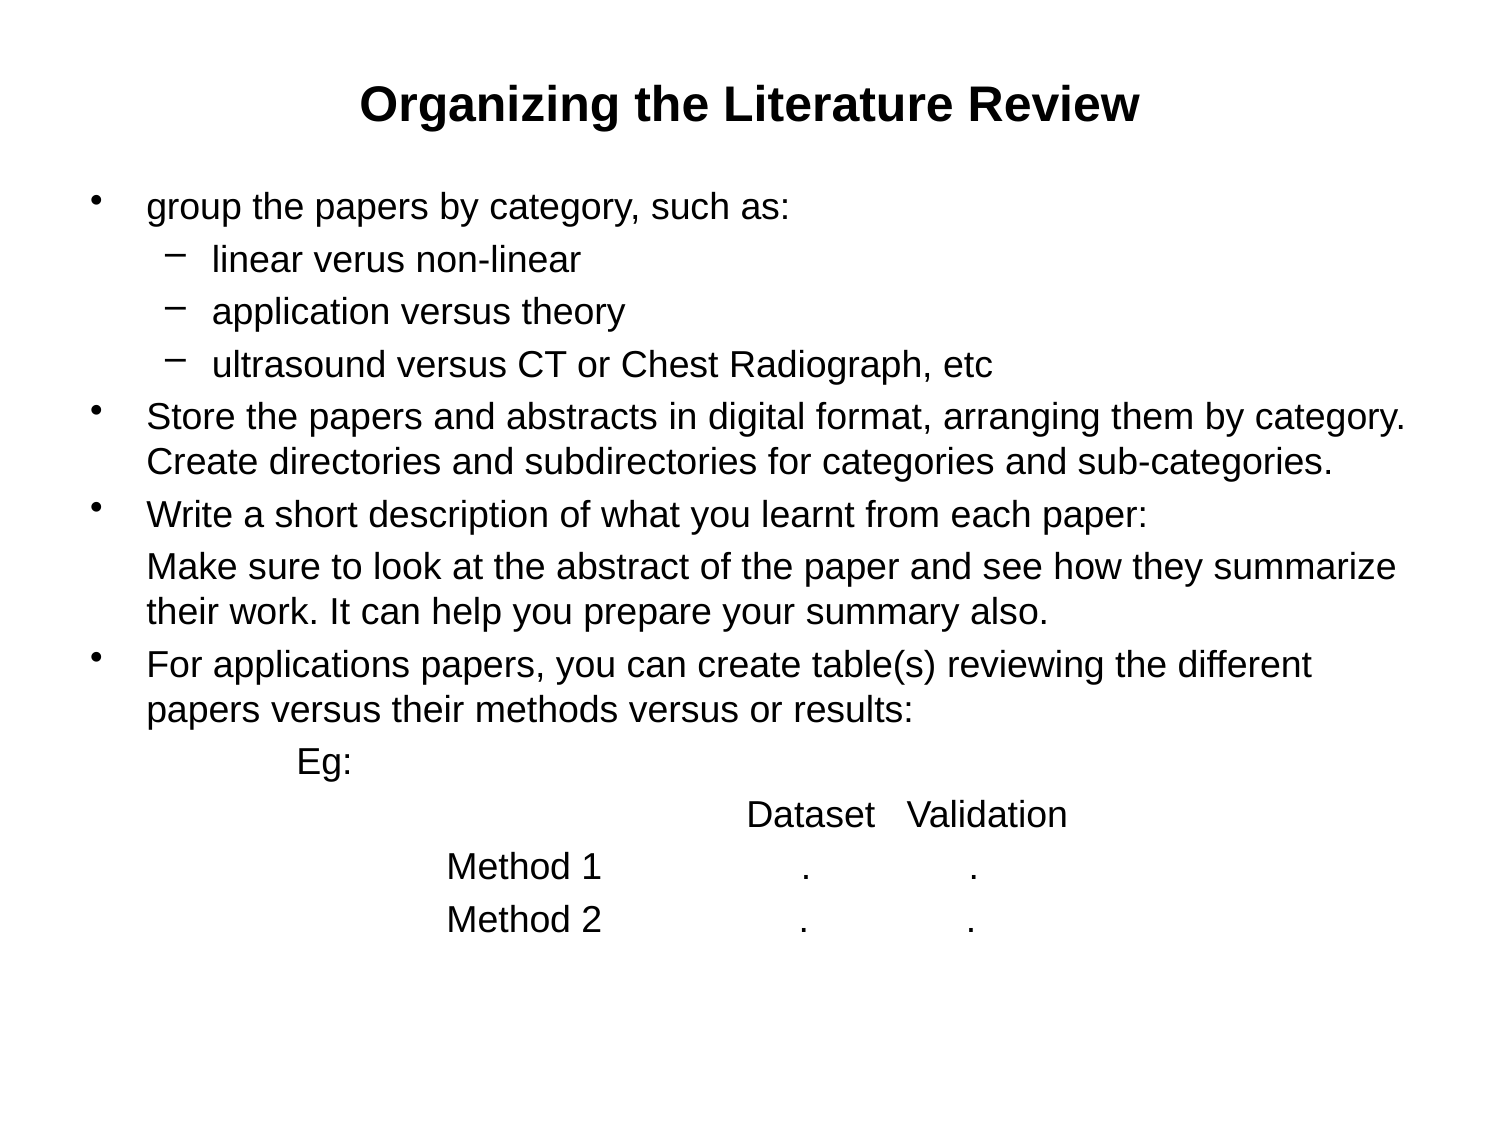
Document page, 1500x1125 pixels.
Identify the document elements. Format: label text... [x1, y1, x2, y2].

title Organizing the Literature Review [75, 45, 1425, 159]
list group the papers by category, such as: linear verus non-linear application versus theory ultrasound versus CT or Chest Radiograph, etc Store the papers and abstracts in digital format, arranging them by category. Create directories and subdirectories for categories and sub-categories. Write a short description of what you learnt from each paper: Make sure to look at the abstract of the paper and see how they summarize their work. It can help you prepare your summary also. For applications papers, you can create table(s) reviewing the different papers versus their methods versus or results: Eg: Dataset Validation Method 1 . . Method 2 . . [75, 174, 1425, 1005]
